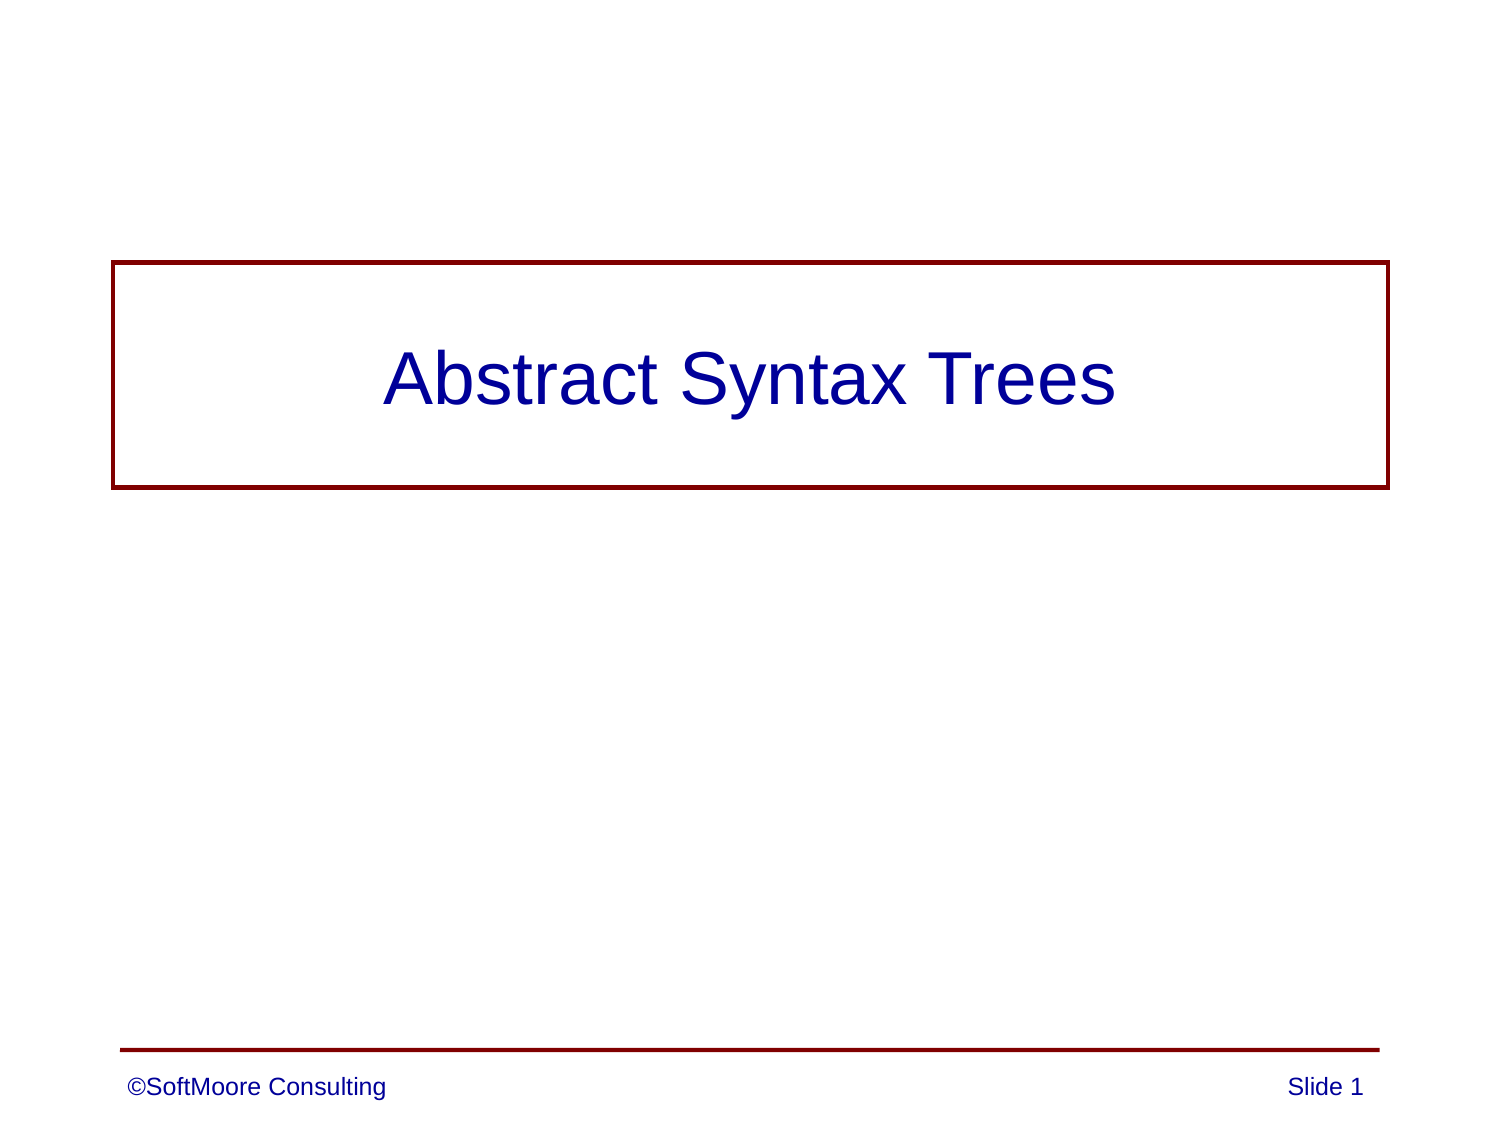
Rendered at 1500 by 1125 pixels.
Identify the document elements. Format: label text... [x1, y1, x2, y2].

title Abstract Syntax Trees [111, 260, 1390, 490]
slide_number Slide 1 [1078, 1061, 1380, 1109]
footer ©SoftMoore Consulting [111, 1061, 563, 1109]
